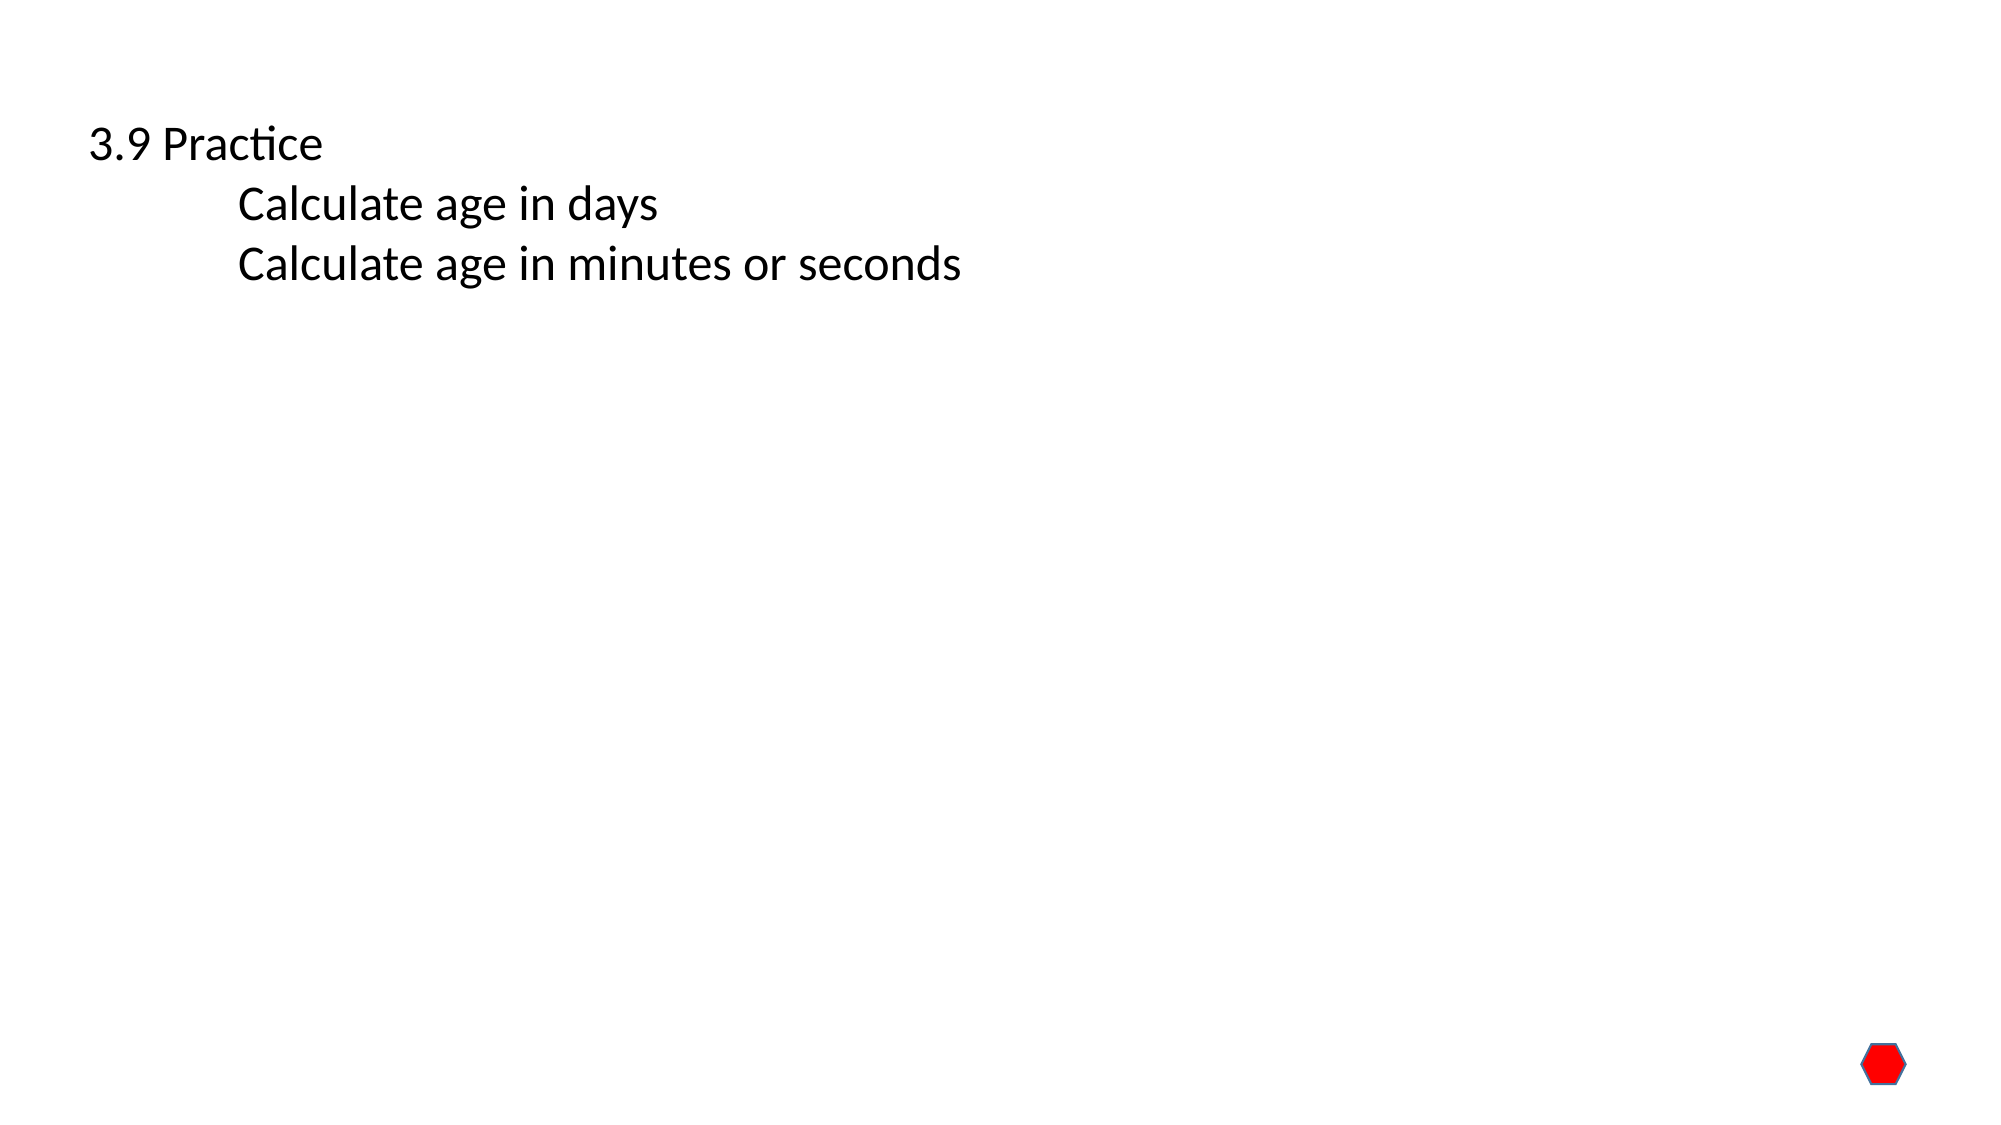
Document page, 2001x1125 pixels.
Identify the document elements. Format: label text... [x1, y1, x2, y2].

text_box [1860, 1043, 1907, 1086]
text_box 3.9 Practice Calculate age in days Calculate age in minutes or seconds [73, 103, 1944, 298]
